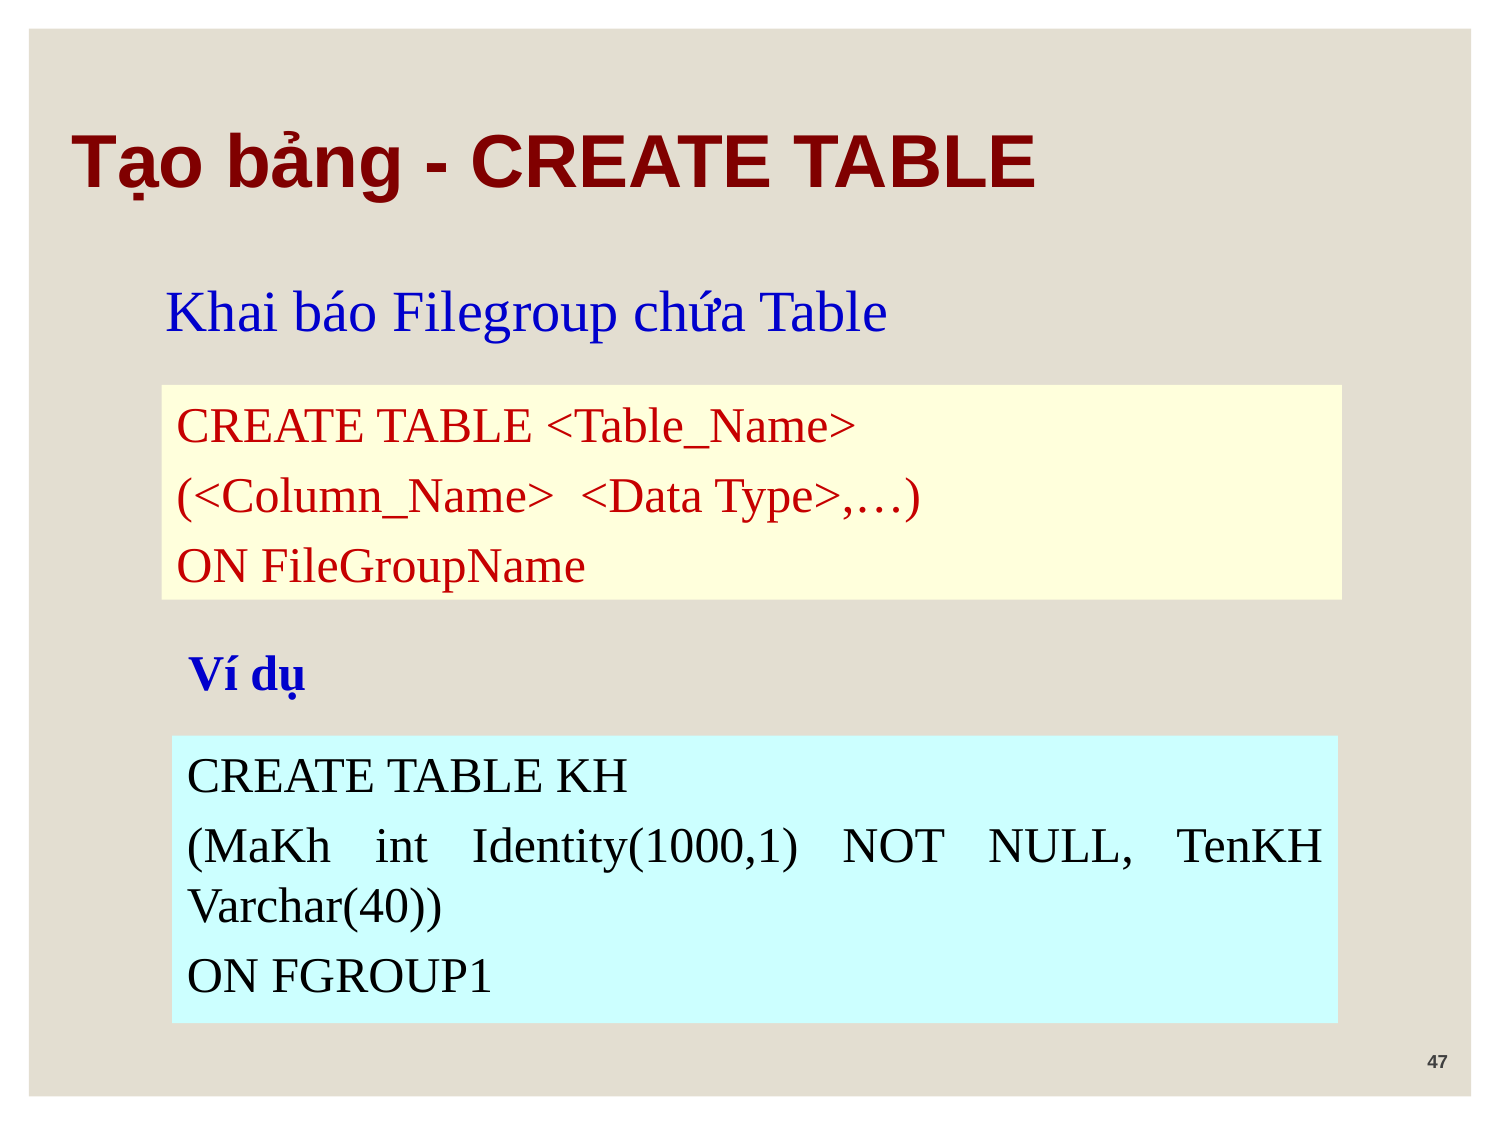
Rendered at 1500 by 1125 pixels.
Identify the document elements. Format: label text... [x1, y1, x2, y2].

text_box CREATE TABLE KH (MaKh int Identity(1000,1) NOT NULL, TenKH Varchar(40)) ON FGROUP1 [172, 735, 1338, 1024]
slide_number 47 [1283, 1035, 1464, 1080]
text_box Tạo bảng - CREATE TABLE [56, 89, 1336, 211]
text_box Ví dụ [173, 633, 321, 708]
text_box Khai báo Filegroup chứa Table [150, 265, 904, 351]
text_box CREATE TABLE <Table_Name> (<Column_Name> <Data Type>,…) ON FileGroupName [161, 384, 1342, 600]
